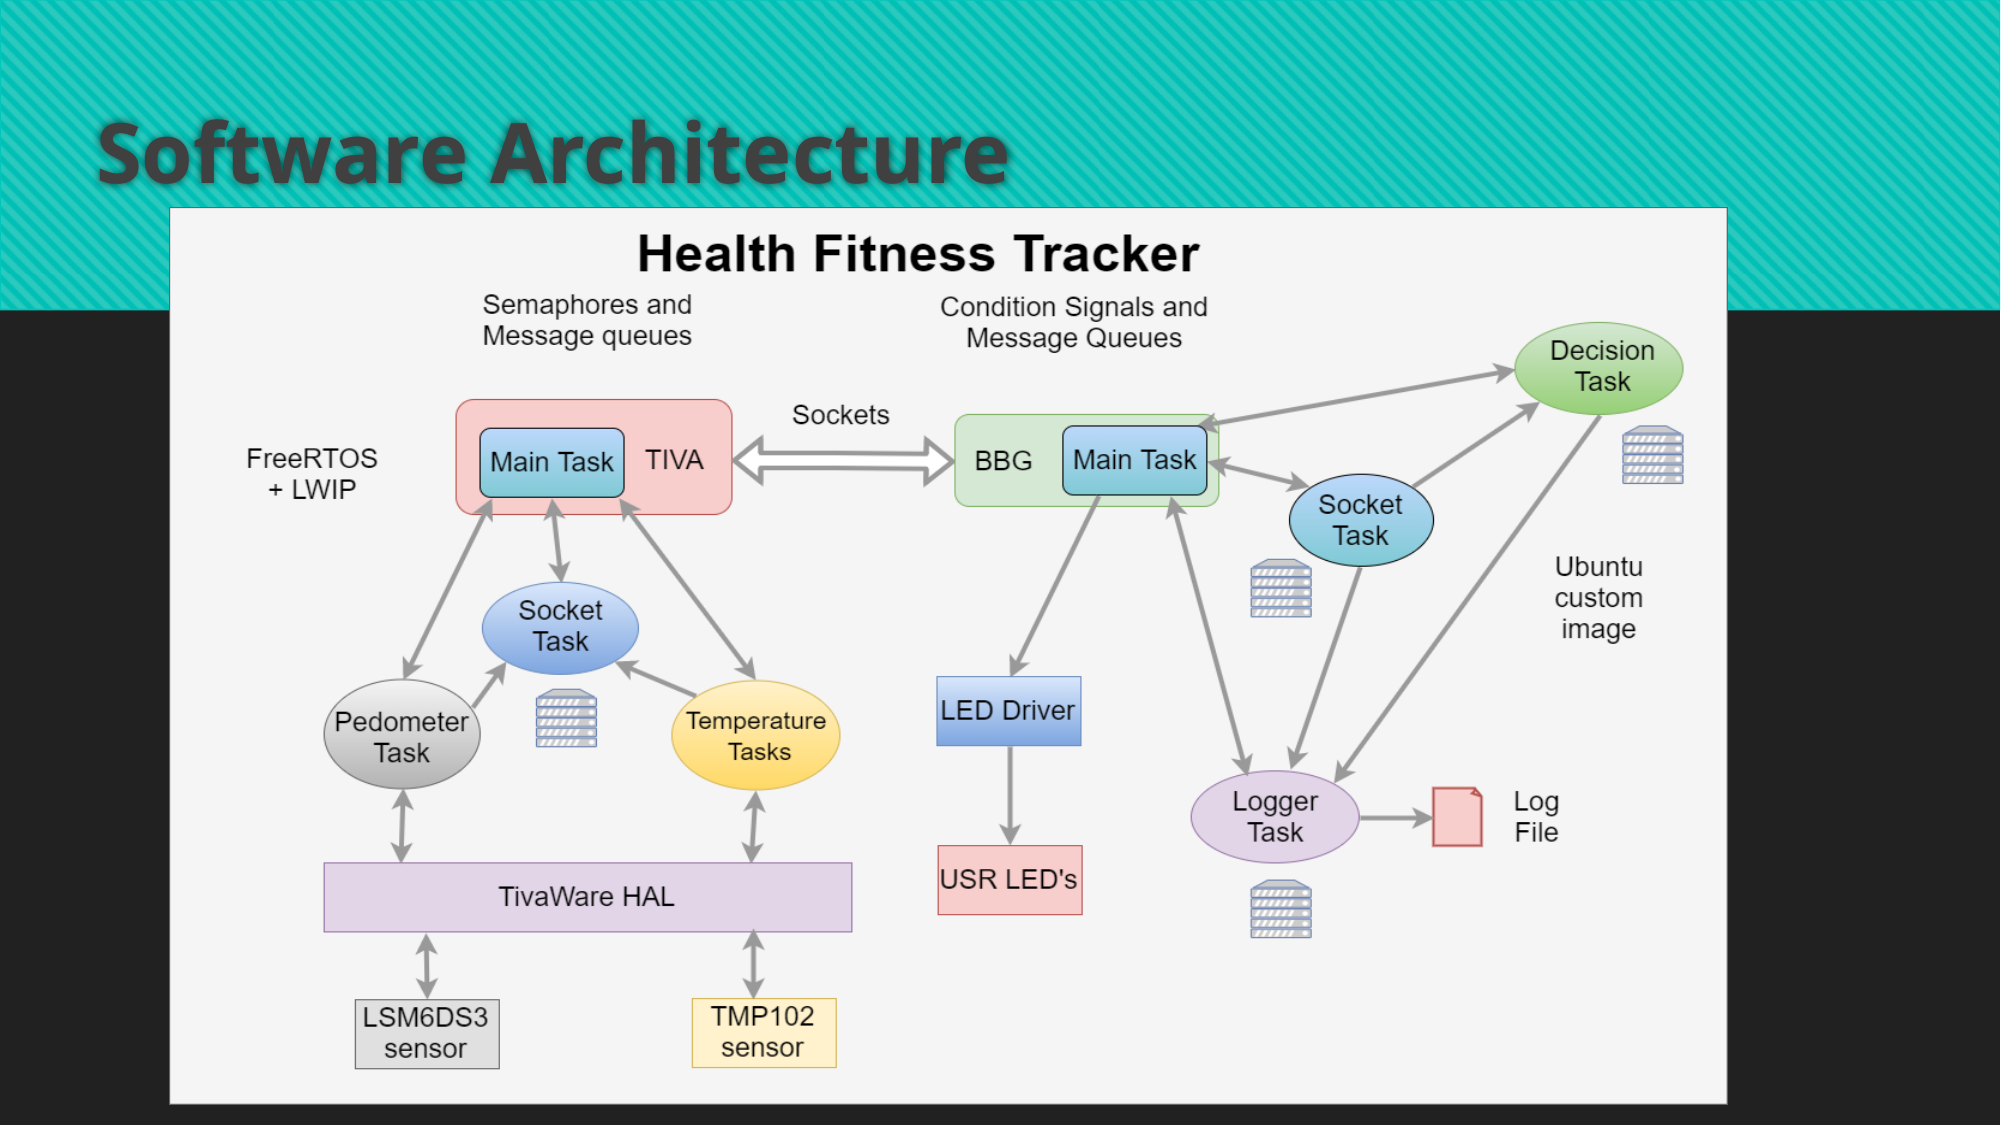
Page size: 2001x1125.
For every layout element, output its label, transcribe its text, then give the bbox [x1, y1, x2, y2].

picture [168, 207, 1728, 1105]
title Software Architecture [81, 89, 1816, 208]
